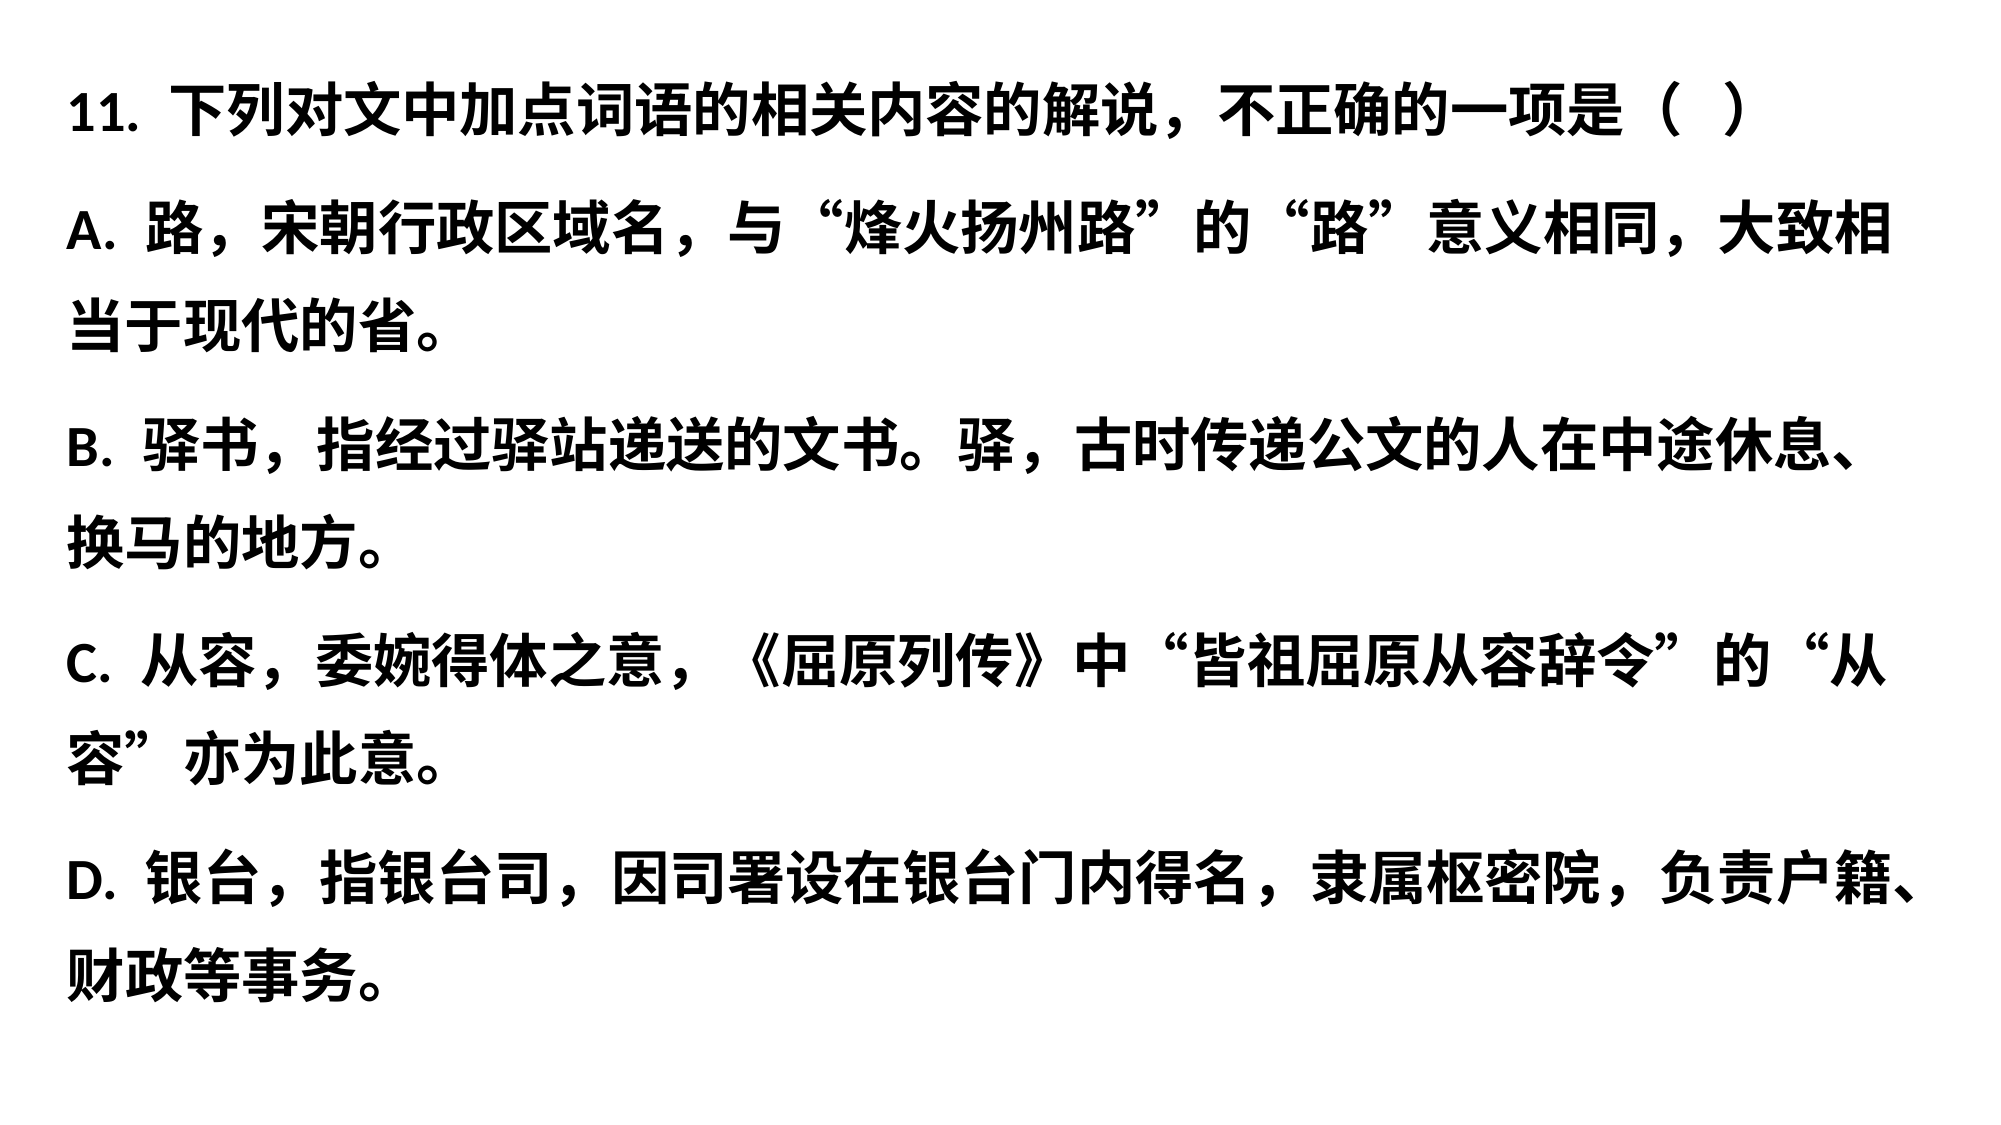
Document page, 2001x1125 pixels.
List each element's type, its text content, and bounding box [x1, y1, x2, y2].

list 11. 下列对文中加点词语的相关内容的解说，不正确的一项是（ ） A. 路，宋朝行政区域名，与“烽火扬州路”的“路”意义相同，大致相当于现代的省。 B. 驿书，指经过驿站递送的文书。驿，古时传递公文的人在中途休息、换马的地方。 C. 从容，委婉得体之意，《屈原列传》中“皆祖屈原从容辞令”的“从容”亦为此意。 D. 银台，指银台司，因司署设在银台门内得名，隶属枢密院，负责户籍、财政等事务。 [51, 37, 1941, 1026]
